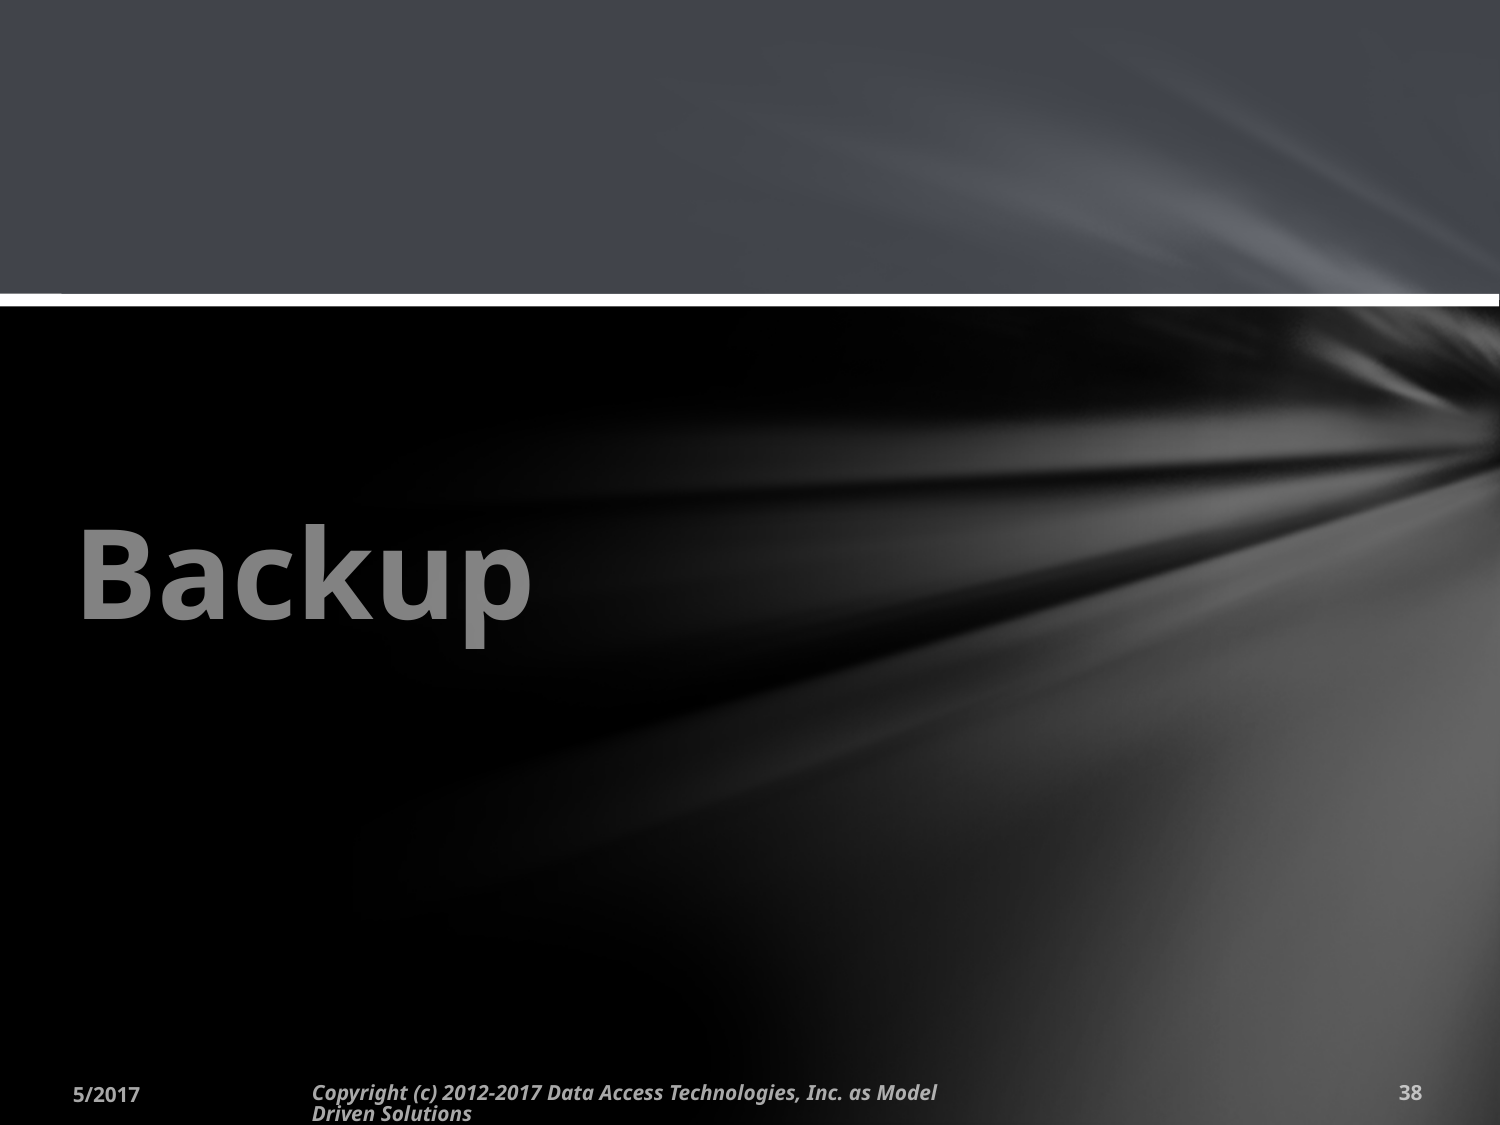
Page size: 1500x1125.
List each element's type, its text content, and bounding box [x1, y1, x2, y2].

slide_number 38 [1293, 1073, 1438, 1115]
title Backup [58, 326, 1443, 652]
slide_number 5/2017 [57, 1073, 296, 1115]
footer Copyright (c) 2012-2017 Data Access Technologies, Inc. as Model Driven Solutions [296, 1073, 968, 1115]
